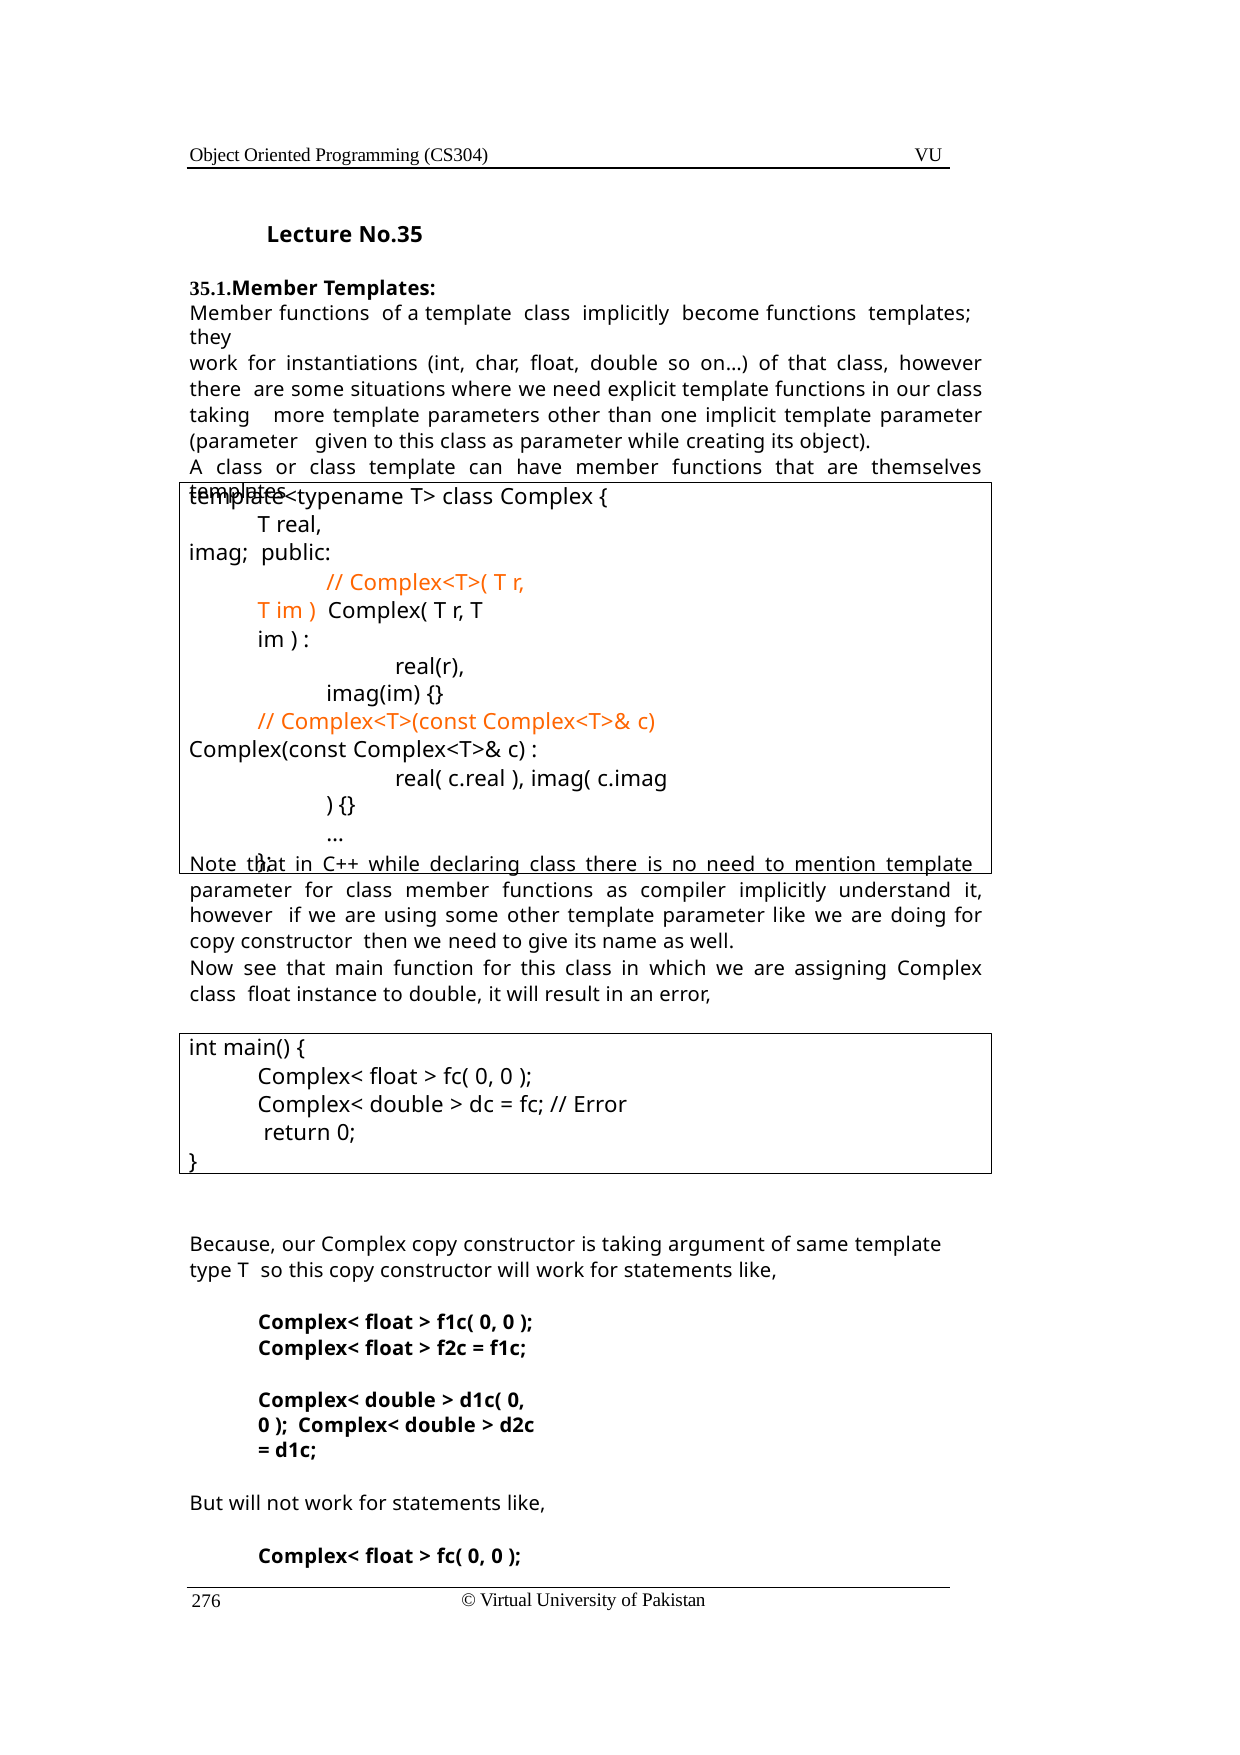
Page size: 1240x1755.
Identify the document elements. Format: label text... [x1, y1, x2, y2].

text_box Object Oriented Programming (CS304) [187, 141, 493, 166]
text_box Lecture No.35 35.1.Member Templates: Member functions of a template class implicitly become functions templates; they work for instantiations (int, char, float, double so on…) of that class, however there are some situations where we need explicit template functions in our class taking more template parameters other than one implicit template parameter (parameter given to this class as parameter while creating its object). A class or class template can have member functions that are themselves templates [187, 220, 984, 482]
text_box 276 [189, 1588, 223, 1612]
text_box Because, our Complex copy constructor is taking argument of same template type T so this copy constructor will work for statements like, Complex< float > f1c( 0, 0 ); Complex< float > f2c = f1c; Complex< double > d1c( 0, 0 ); Complex< double > d2c = d1c; But will not work for statements like, Complex< float > fc( 0, 0 ); [187, 1230, 983, 1568]
text_box Note that in C++ while declaring class there is no need to mention template parameter for class member functions as compiler implicitly understand it, however if we are using some other template parameter like we are doing for copy constructor then we need to give its name as well. Now see that main function for this class in which we are assigning Complex class float instance to double, it will result in an error, [187, 849, 984, 1007]
text_box template<typename T> class Complex { T real, imag; public: // Complex<T>( T r, T im ) Complex( T r, T im ) : real(r), imag(im) {} // Complex<T>(const Complex<T>& c) Complex(const Complex<T>& c) : real( c.real ), imag( c.imag ) {} … }; [179, 482, 992, 874]
text_box int main() { Complex< float > fc( 0, 0 ); Complex< double > dc = fc; // Error return 0; } [179, 1033, 992, 1174]
text_box © Virtual University of Pakistan [459, 1586, 712, 1610]
text_box VU [912, 141, 945, 166]
